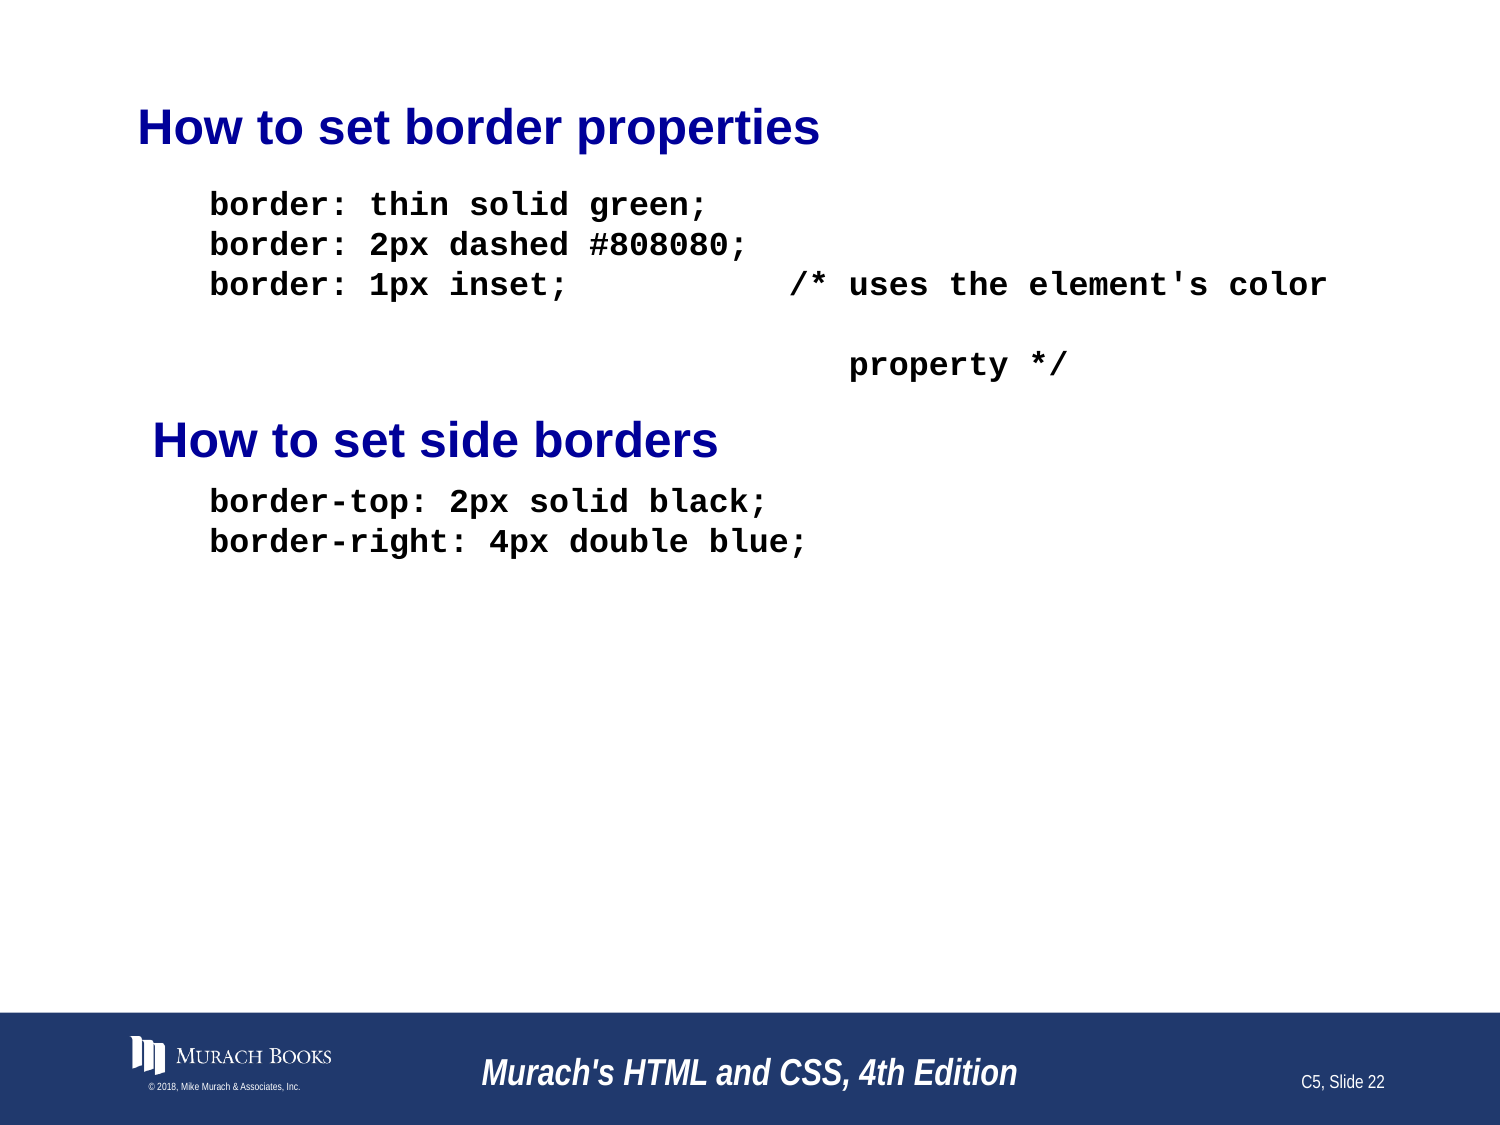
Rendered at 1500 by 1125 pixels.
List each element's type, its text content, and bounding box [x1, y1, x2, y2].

slide_number Murach's HTML and CSS, 4th Edition [450, 1025, 1050, 1100]
footer © 2018, Mike Murach & Associates, Inc. [0, 1025, 450, 1100]
list border: thin solid green; border: 2px dashed #808080; border: 1px inset; /* uses the element's color property */ How to set side borders border-top: 2px solid black; border-right: 4px double blue; [137, 174, 1350, 975]
slide_number C5, Slide 22 [1087, 1025, 1400, 1100]
title How to set border properties [137, 94, 1338, 156]
